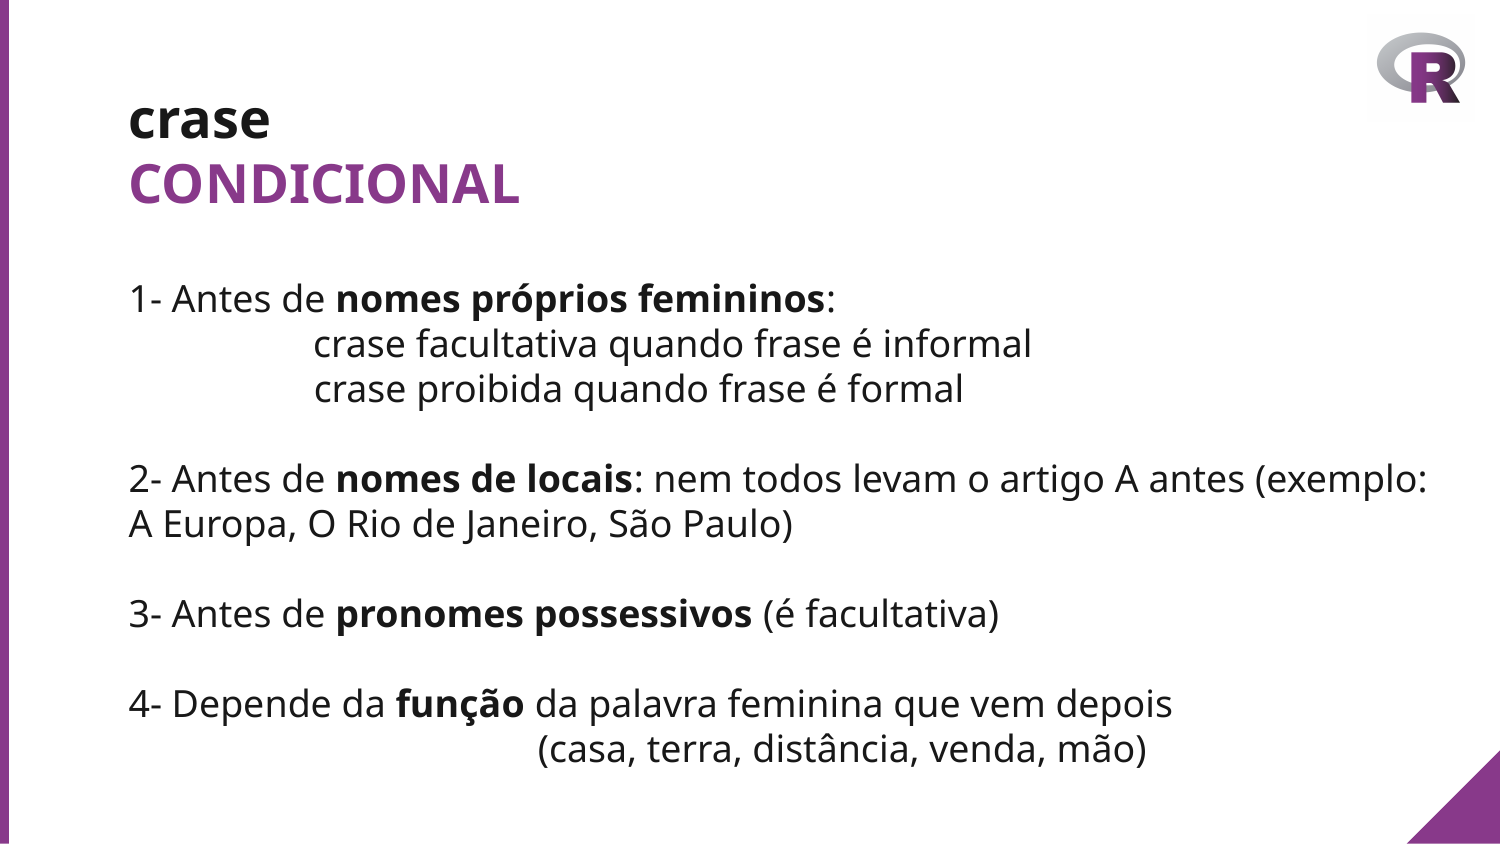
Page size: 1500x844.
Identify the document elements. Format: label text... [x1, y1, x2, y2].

title crase CONDICIONAL [113, 69, 643, 210]
picture [1367, 14, 1475, 122]
list 1- Antes de nomes próprios femininos: crase facultativa quando frase é informal crase proibida quando frase é formal 2- Antes de nomes de locais: nem todos levam o artigo A antes (exemplo: A Europa, O Rio de Janeiro, São Paulo) 3- Antes de pronomes possessivos (é facultativa) 4- Depende da função da palavra feminina que vem depois (casa, terra, distância, venda, mão) [113, 259, 1444, 788]
